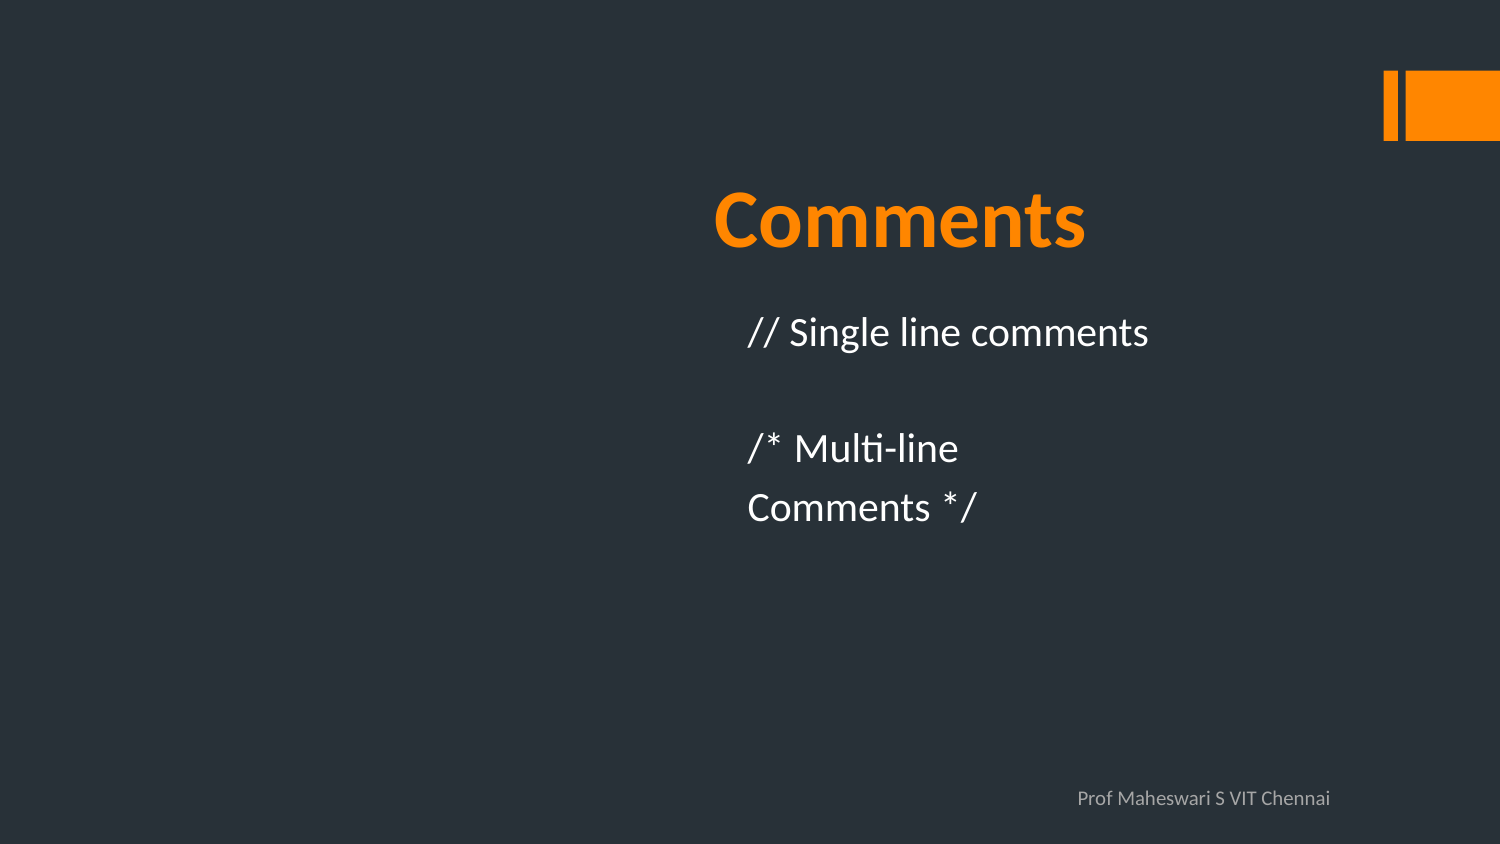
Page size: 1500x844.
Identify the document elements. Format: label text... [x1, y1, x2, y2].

list // Single line comments /* Multi-line Comments */ [725, 296, 1438, 777]
title Comments [699, 0, 1450, 372]
footer Prof Maheswari S VIT Chennai [1062, 784, 1431, 822]
